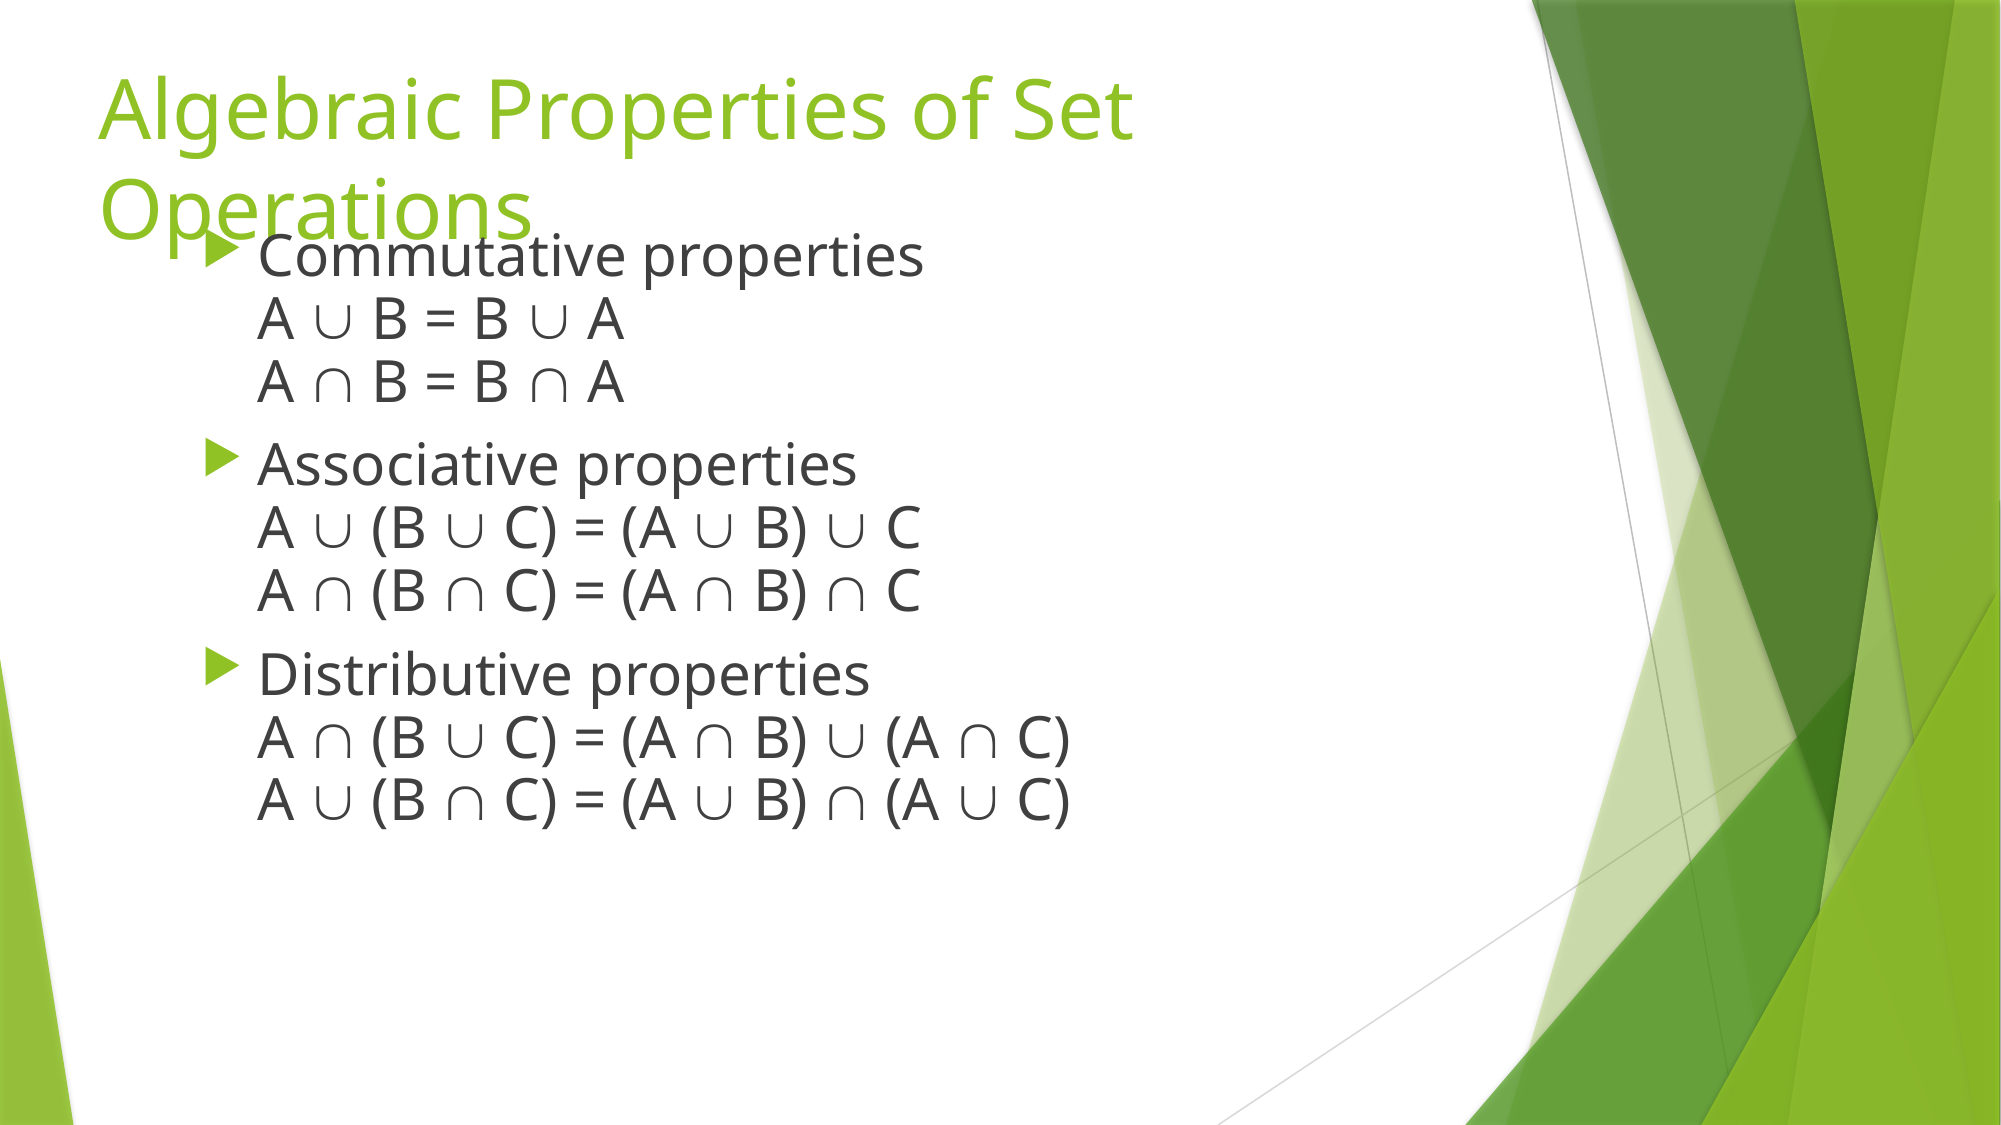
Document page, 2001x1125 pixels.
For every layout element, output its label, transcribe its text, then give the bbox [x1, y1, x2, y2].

list Commutative properties A  B = B  A A  B = B  A Associative properties A  (B  C) = (A  B)  C A  (B  C) = (A  B)  C Distributive properties A  (B  C) = (A  B)  (A  C) A  (B  C) = (A  B)  (A  C) [186, 218, 1481, 933]
title Algebraic Properties of Set Operations [83, 48, 1584, 236]
